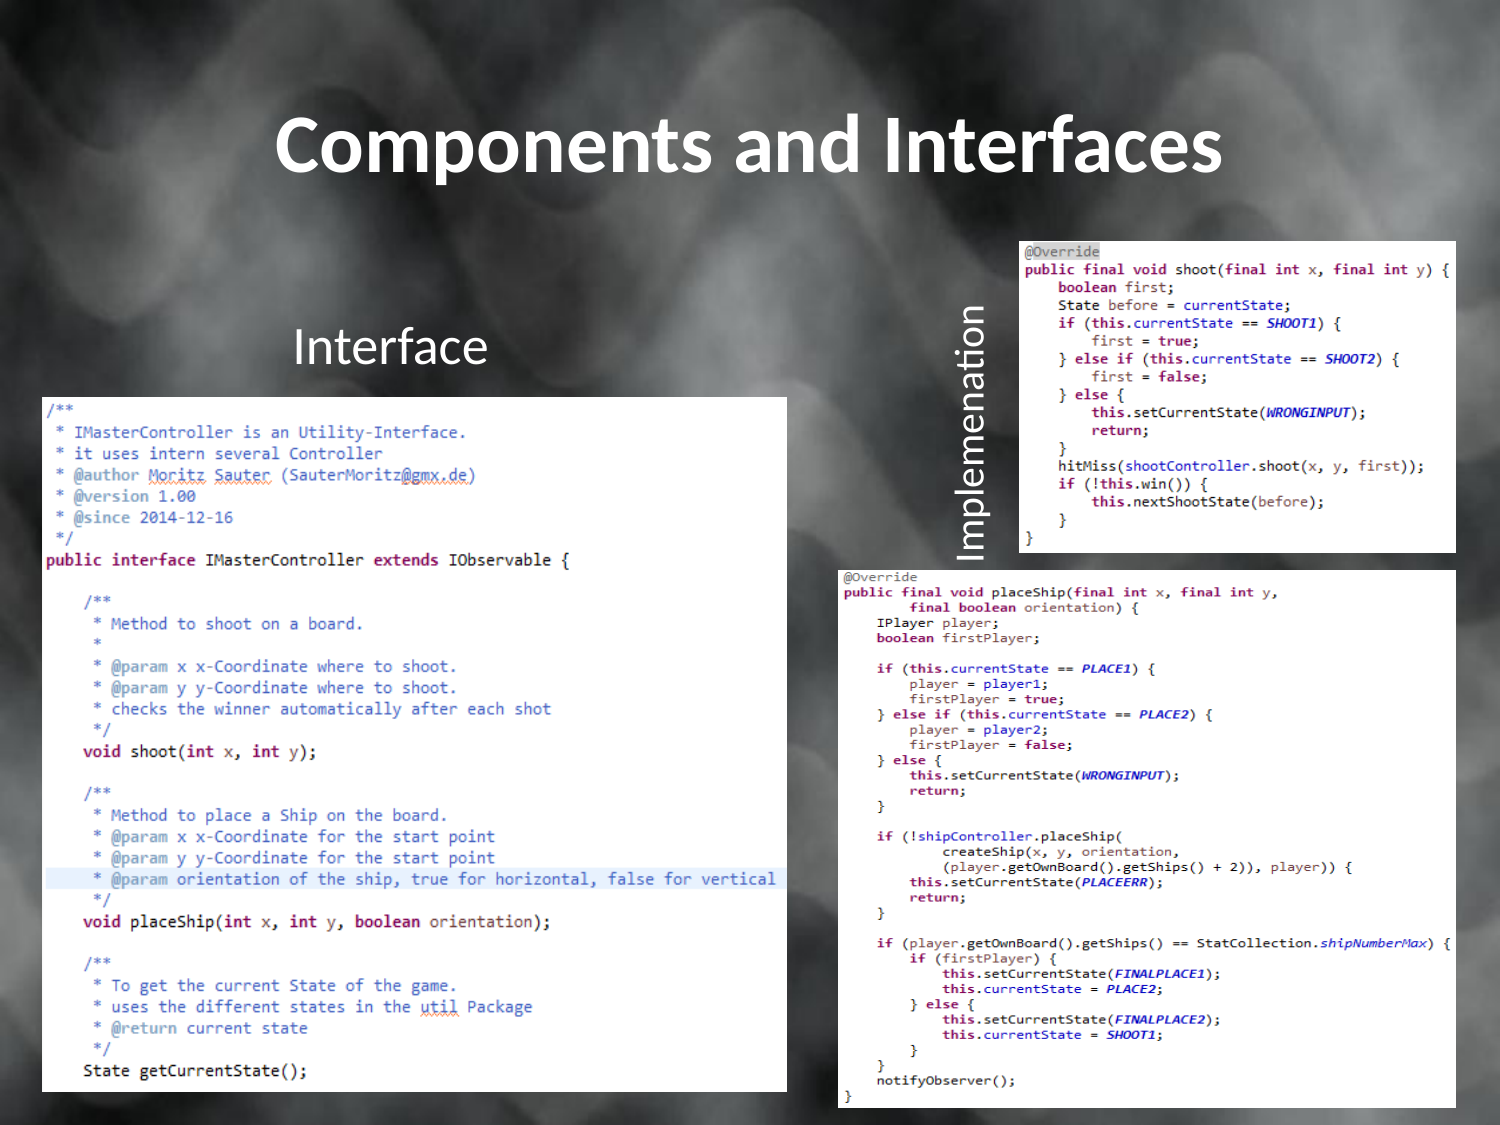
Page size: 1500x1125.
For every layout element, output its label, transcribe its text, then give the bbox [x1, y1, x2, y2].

text_box Interface [277, 302, 592, 385]
picture [0, 0, 1500, 1125]
text_box Implemenation [927, 222, 1010, 569]
text_box Components and Interfaces [74, 45, 1425, 233]
